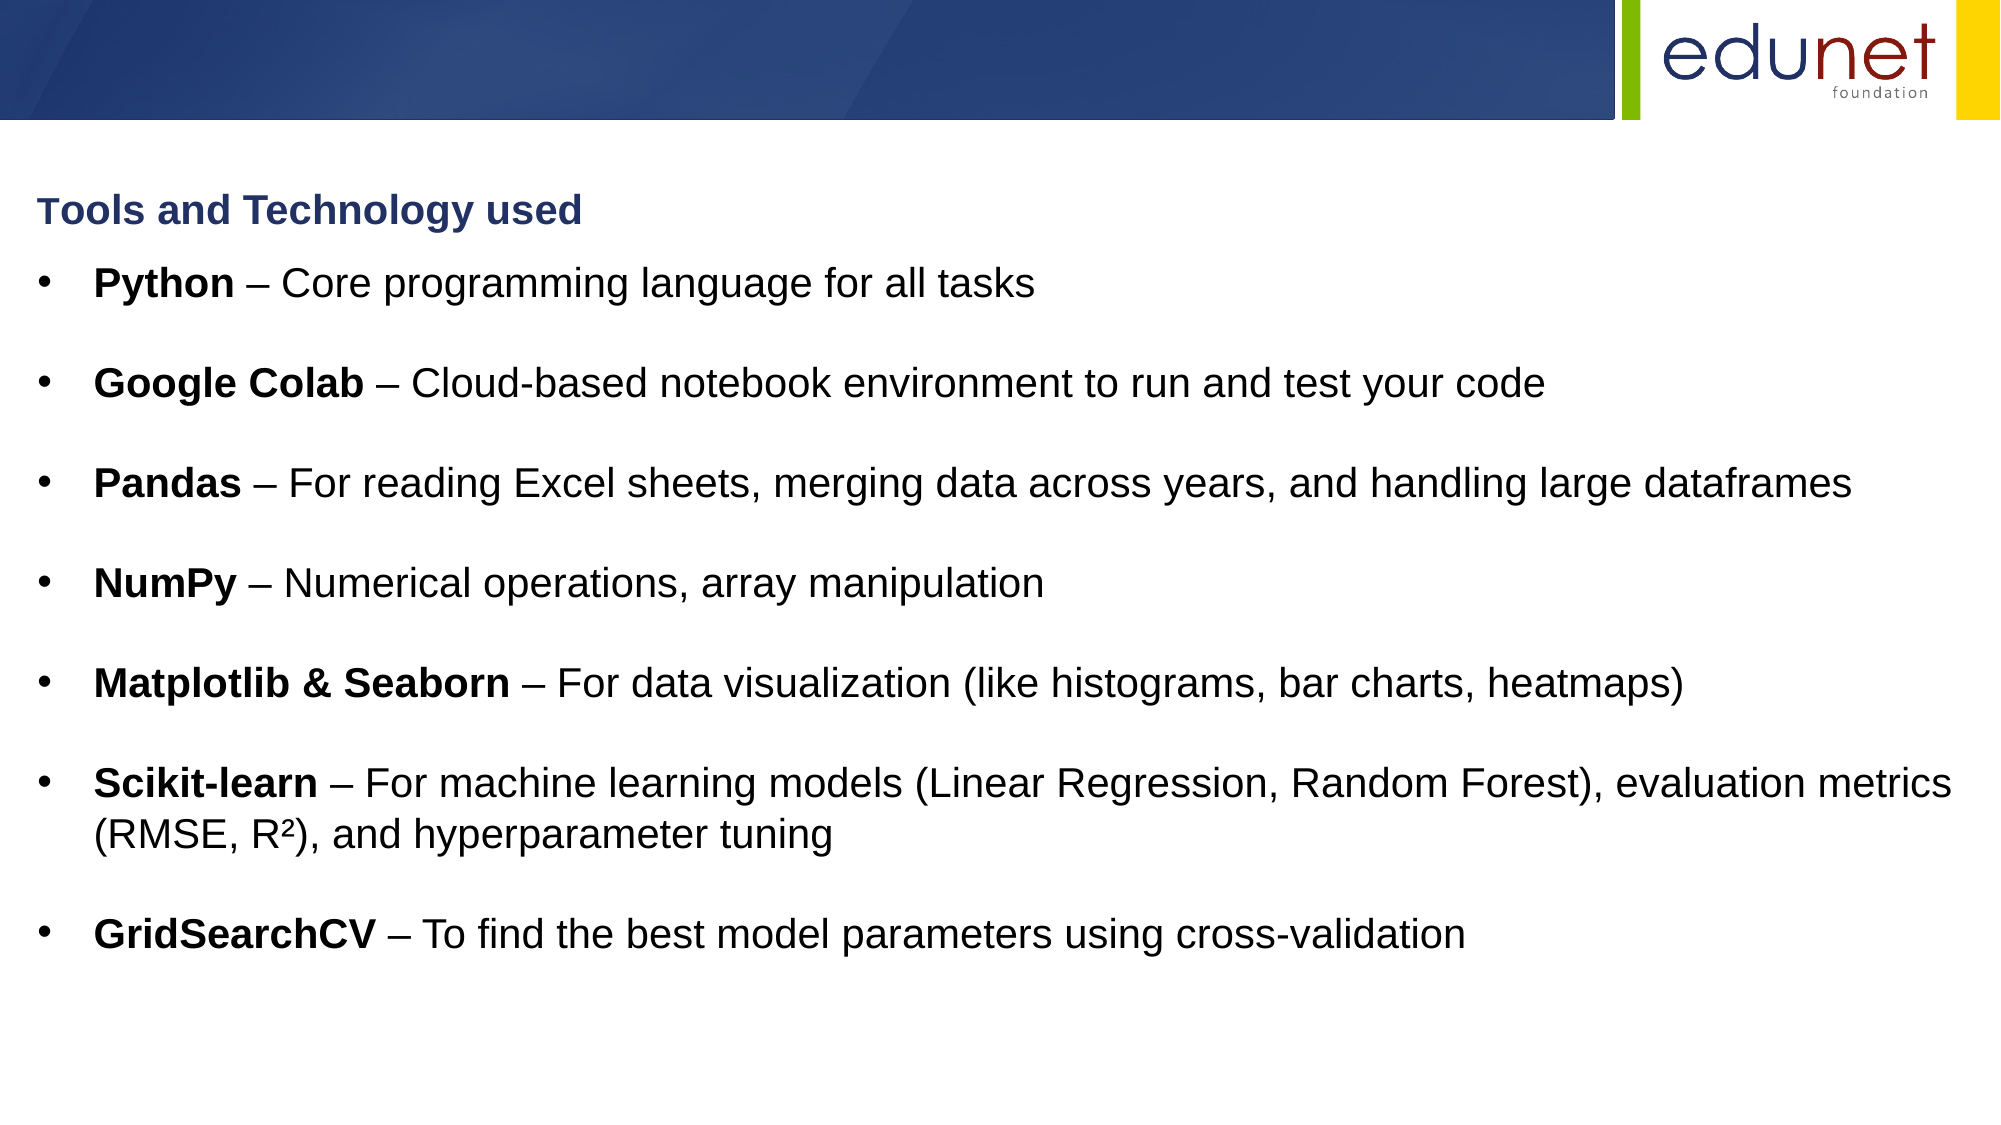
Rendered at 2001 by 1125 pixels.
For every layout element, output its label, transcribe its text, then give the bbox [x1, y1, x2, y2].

text_box Python – Core programming language for all tasks Google Colab – Cloud-based notebook environment to run and test your code Pandas – For reading Excel sheets, merging data across years, and handling large dataframes NumPy – Numerical operations, array manipulation Matplotlib & Seaborn – For data visualization (like histograms, bar charts, heatmaps) Scikit-learn – For machine learning models (Linear Regression, Random Forest), evaluation metrics (RMSE, R²), and hyperparameter tuning GridSearchCV – To find the best model parameters using cross-validation [22, 248, 1983, 1009]
text_box Tools and Technology used [22, 175, 1983, 240]
picture [1652, 12, 1948, 108]
